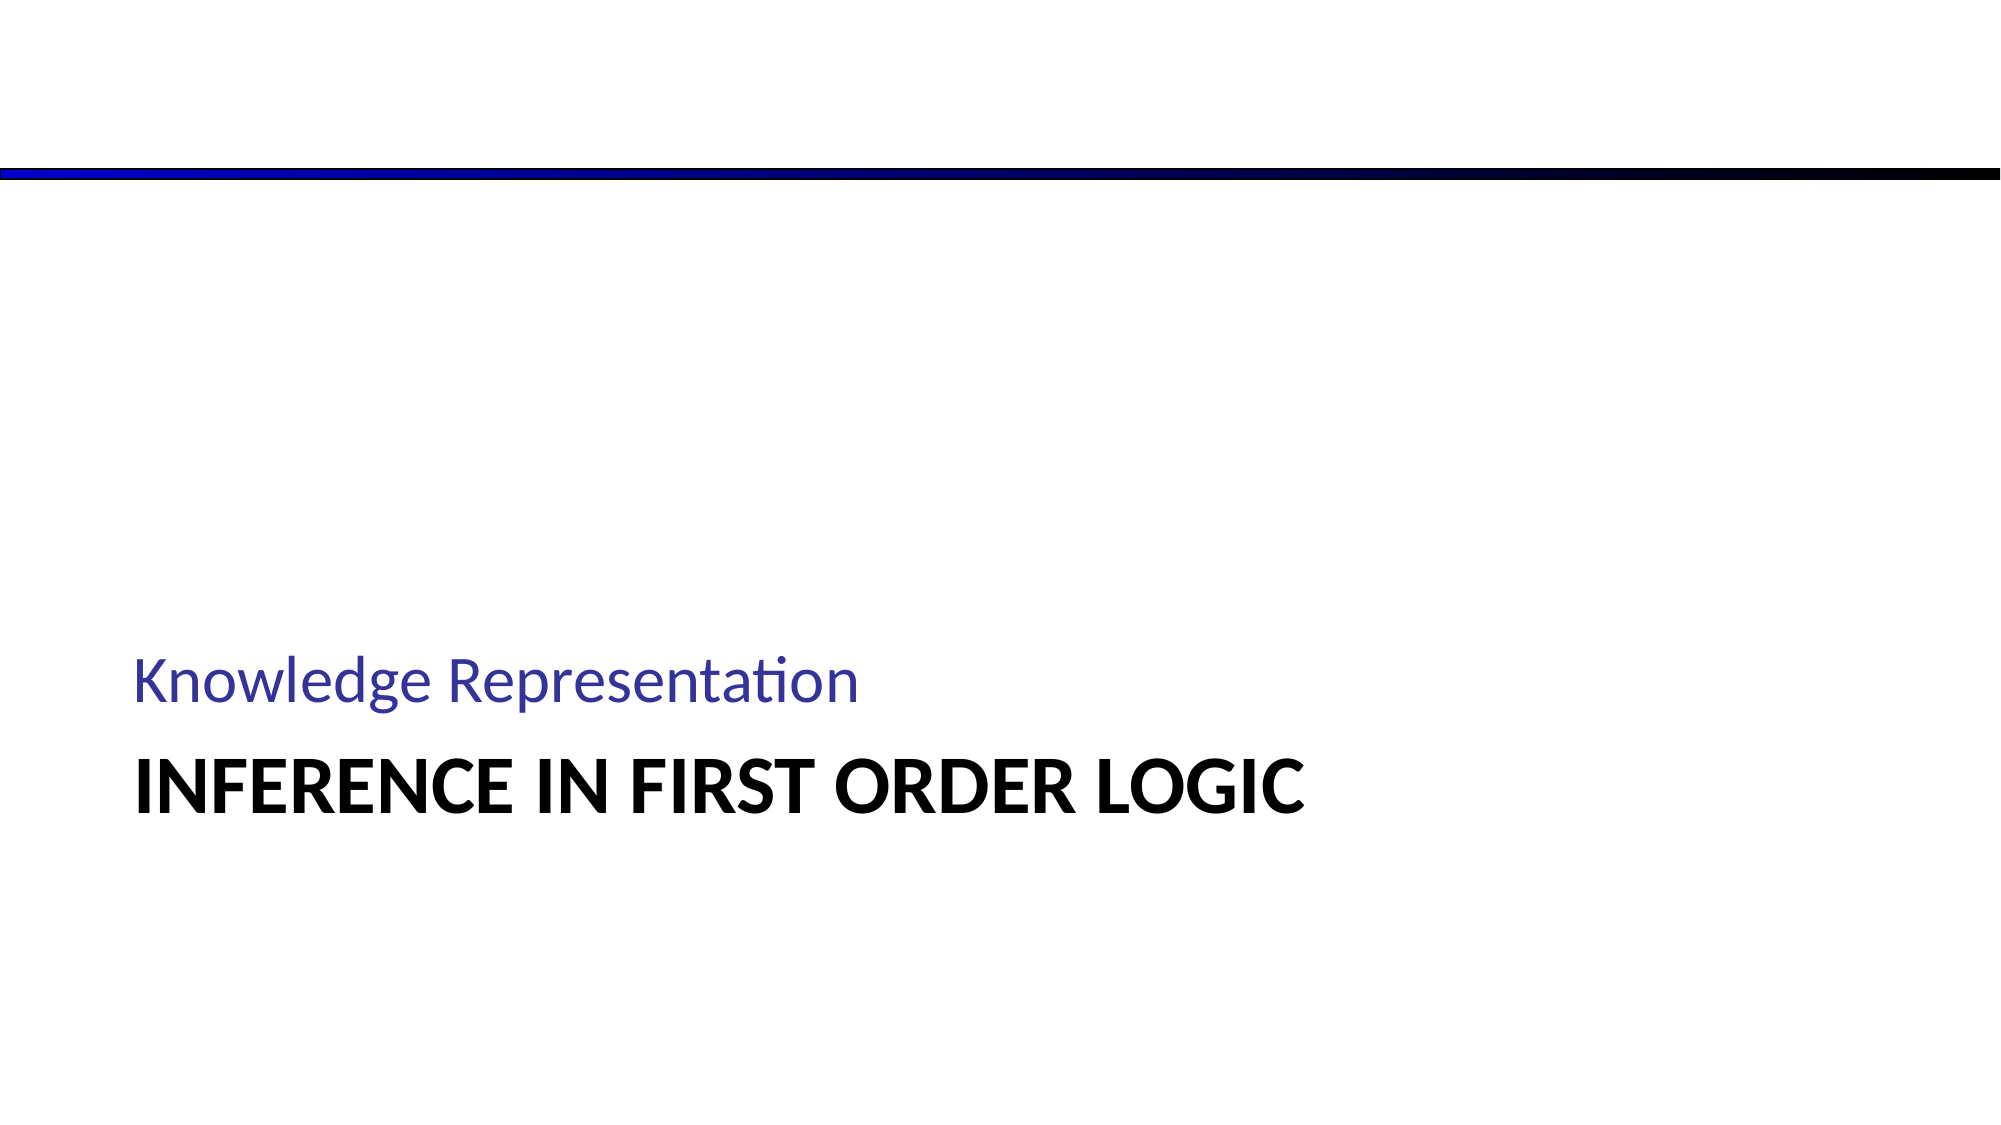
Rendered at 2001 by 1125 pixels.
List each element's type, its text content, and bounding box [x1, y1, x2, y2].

title Inference in First order logic [118, 724, 1394, 947]
list Knowledge Representation [118, 476, 1394, 724]
